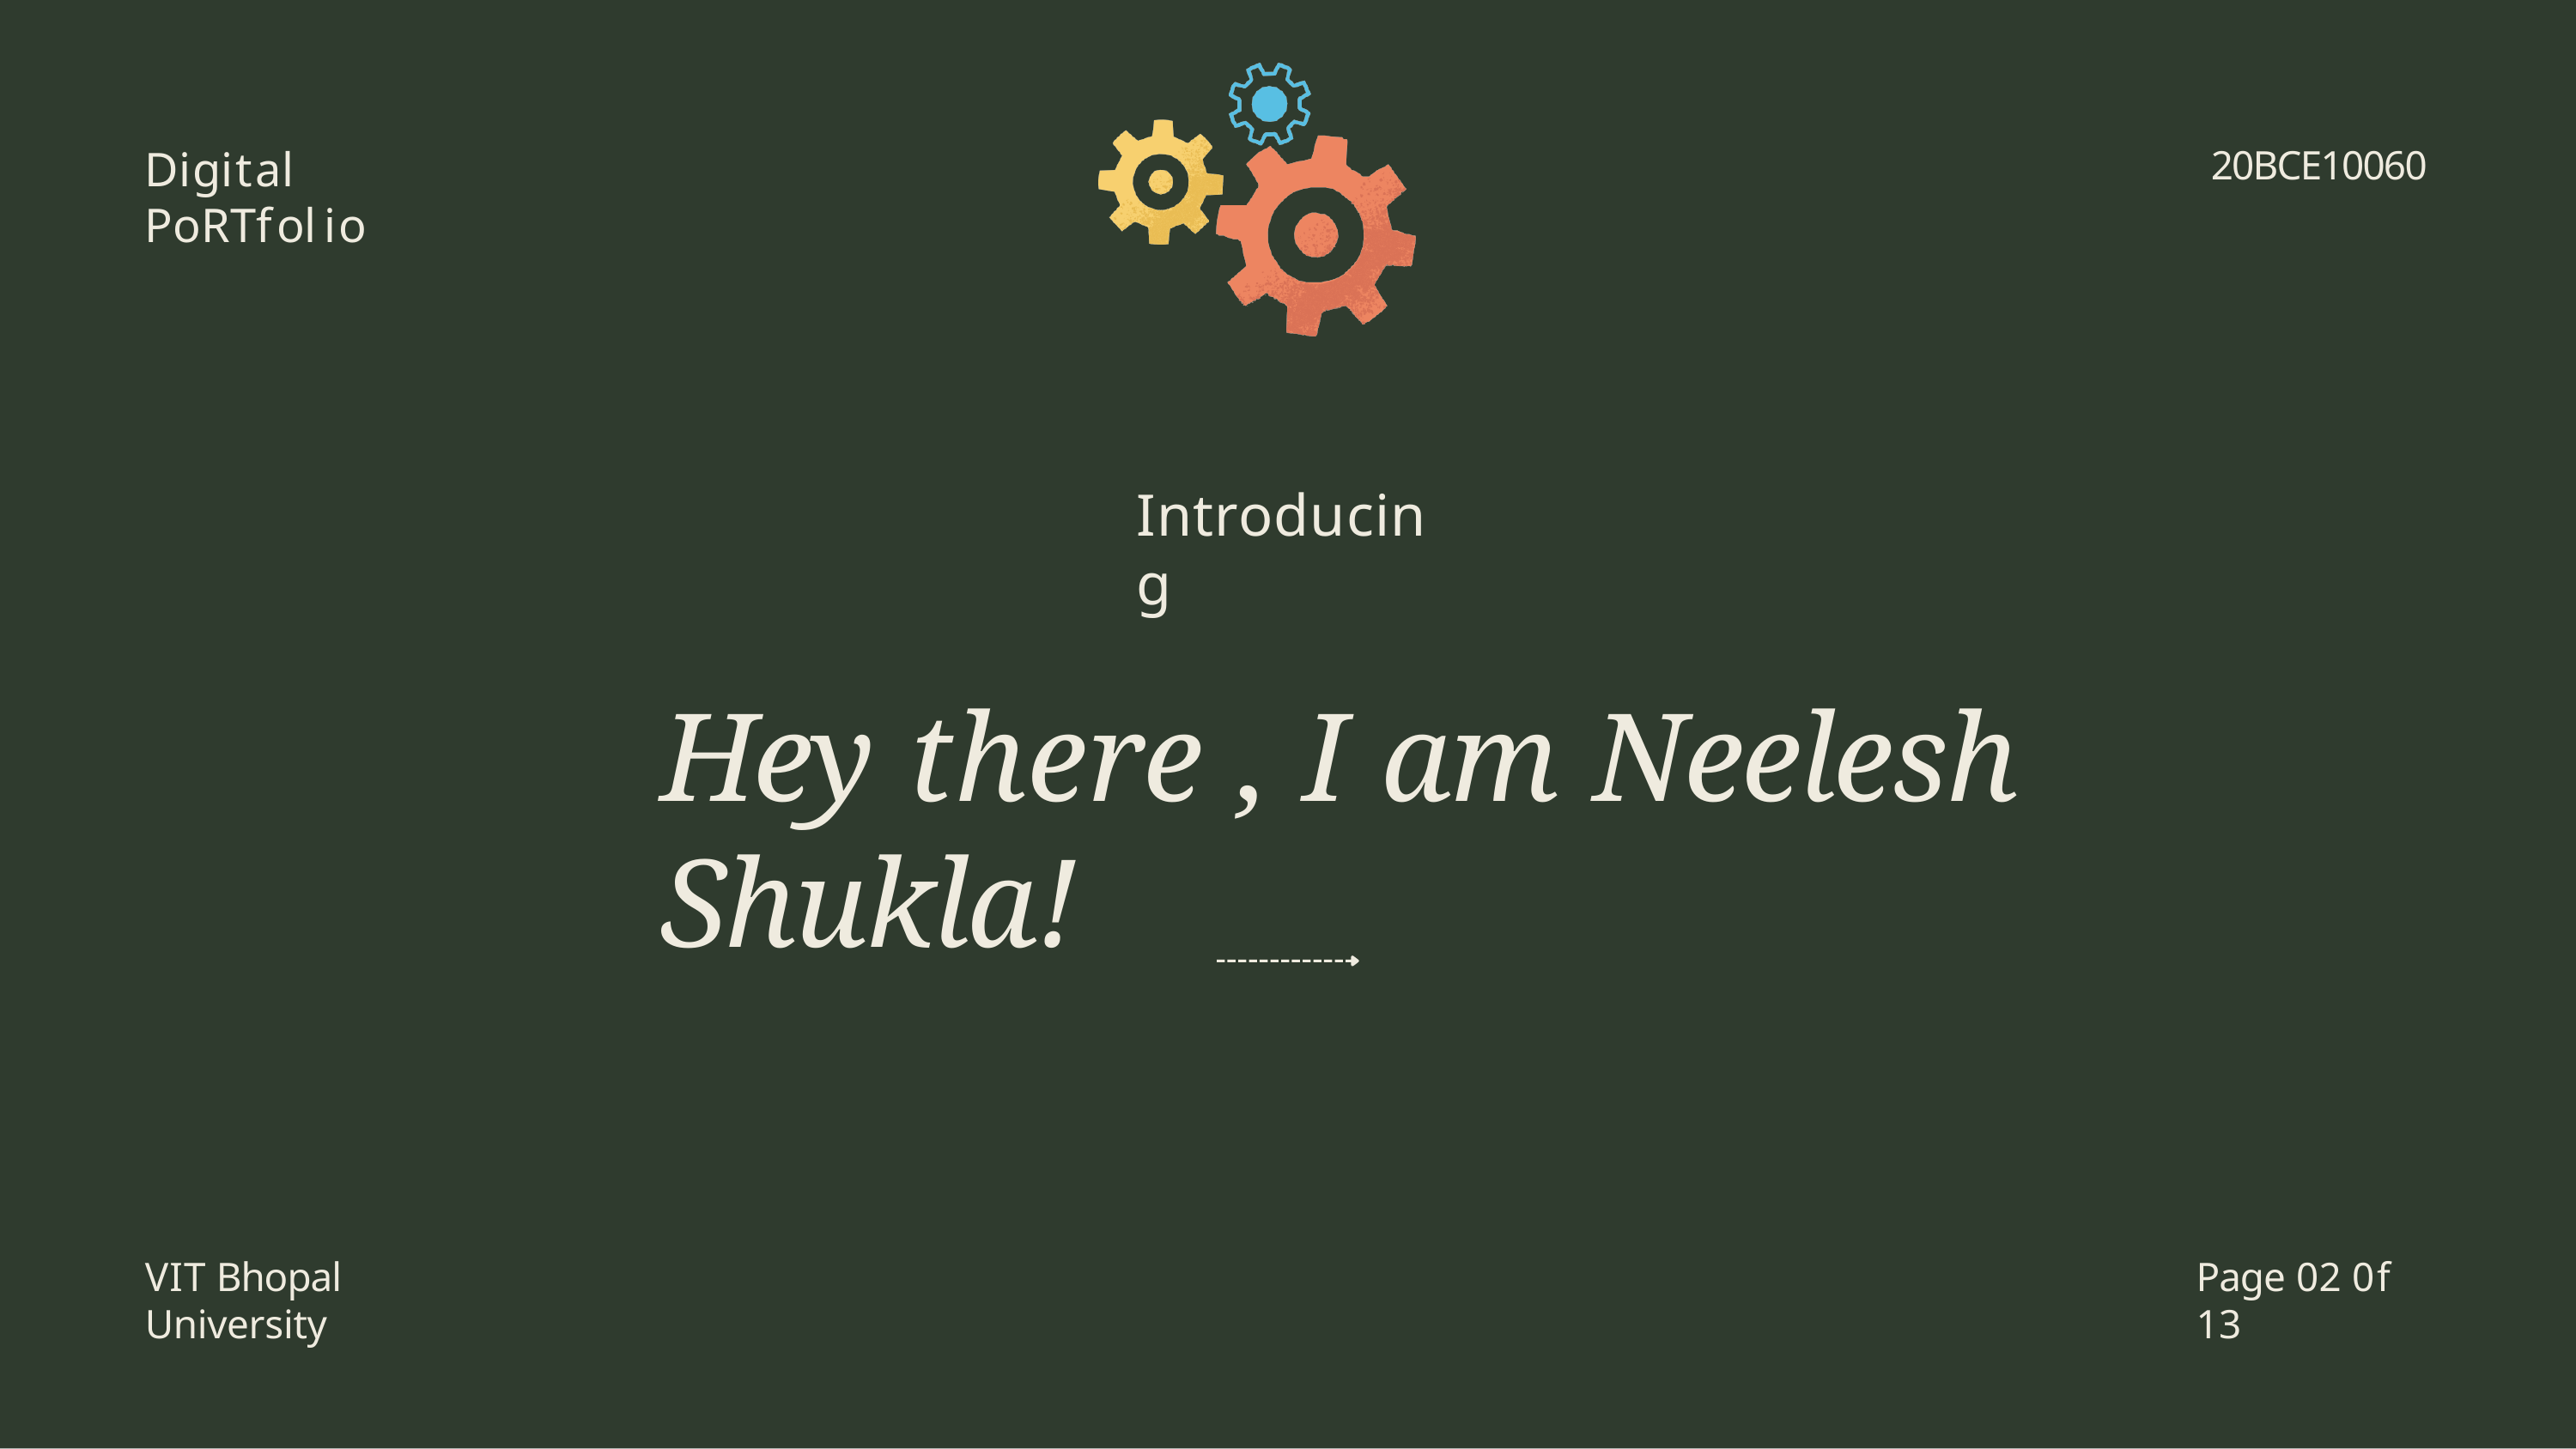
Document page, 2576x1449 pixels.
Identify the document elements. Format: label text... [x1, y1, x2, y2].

text_box Introducing [1134, 477, 1442, 616]
text_box Hey there , I am Neelesh Shukla! [659, 678, 2404, 973]
text_box Digital Portfolio [143, 138, 521, 252]
text_box VIT Bhopal University [143, 1250, 522, 1347]
picture [1098, 63, 1416, 336]
text_box Page 02 0f 13 [2194, 1250, 2433, 1347]
text_box 20BCE10060 [2208, 138, 2433, 188]
